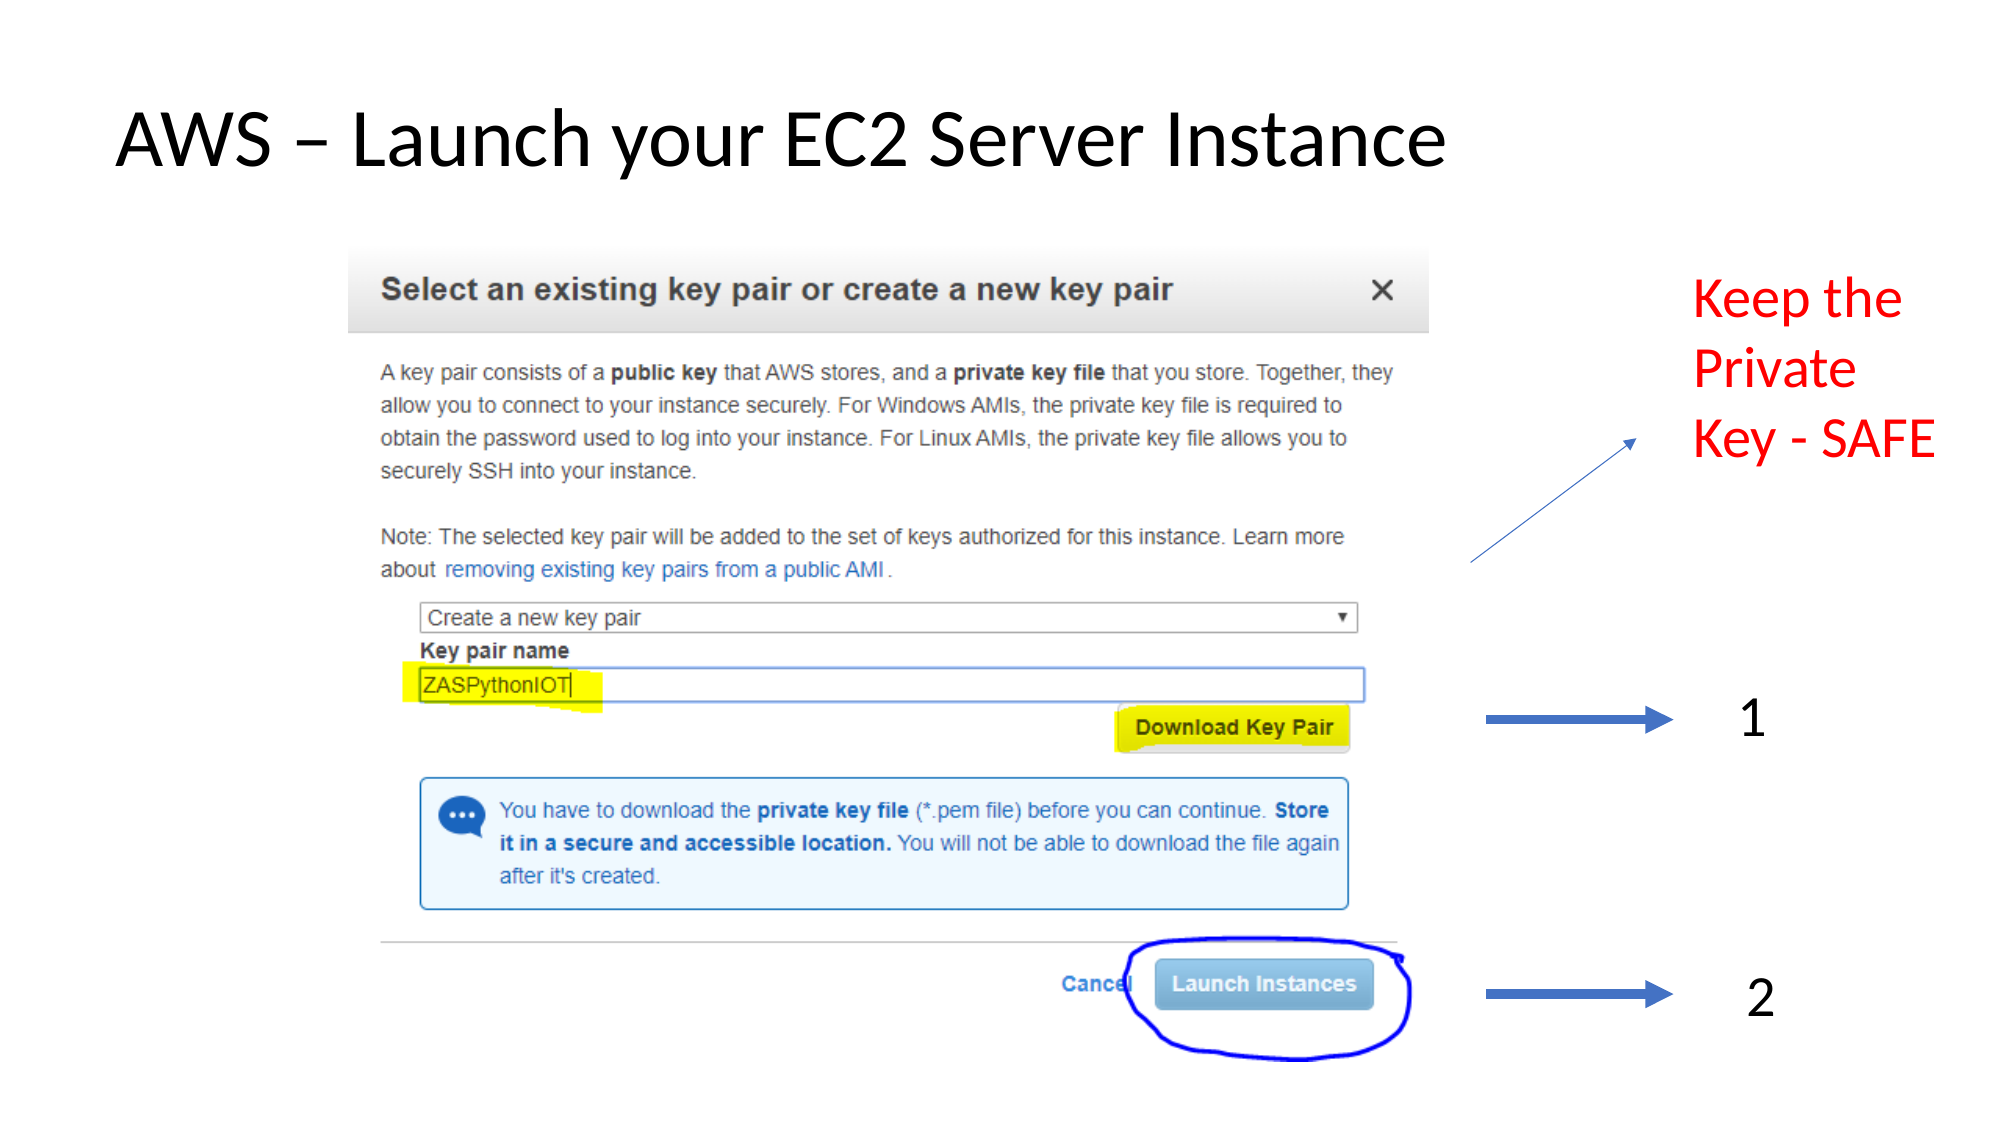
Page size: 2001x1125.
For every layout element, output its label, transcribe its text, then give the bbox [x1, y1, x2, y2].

text_box Keep the Private Key - SAFE [1678, 251, 1960, 477]
text_box 1 [1722, 670, 1767, 756]
text_box AWS – Launch your EC2 Server Instance [101, 76, 1464, 191]
text_box 2 [1731, 951, 1824, 1036]
picture [348, 241, 1429, 1062]
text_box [1470, 438, 1637, 563]
